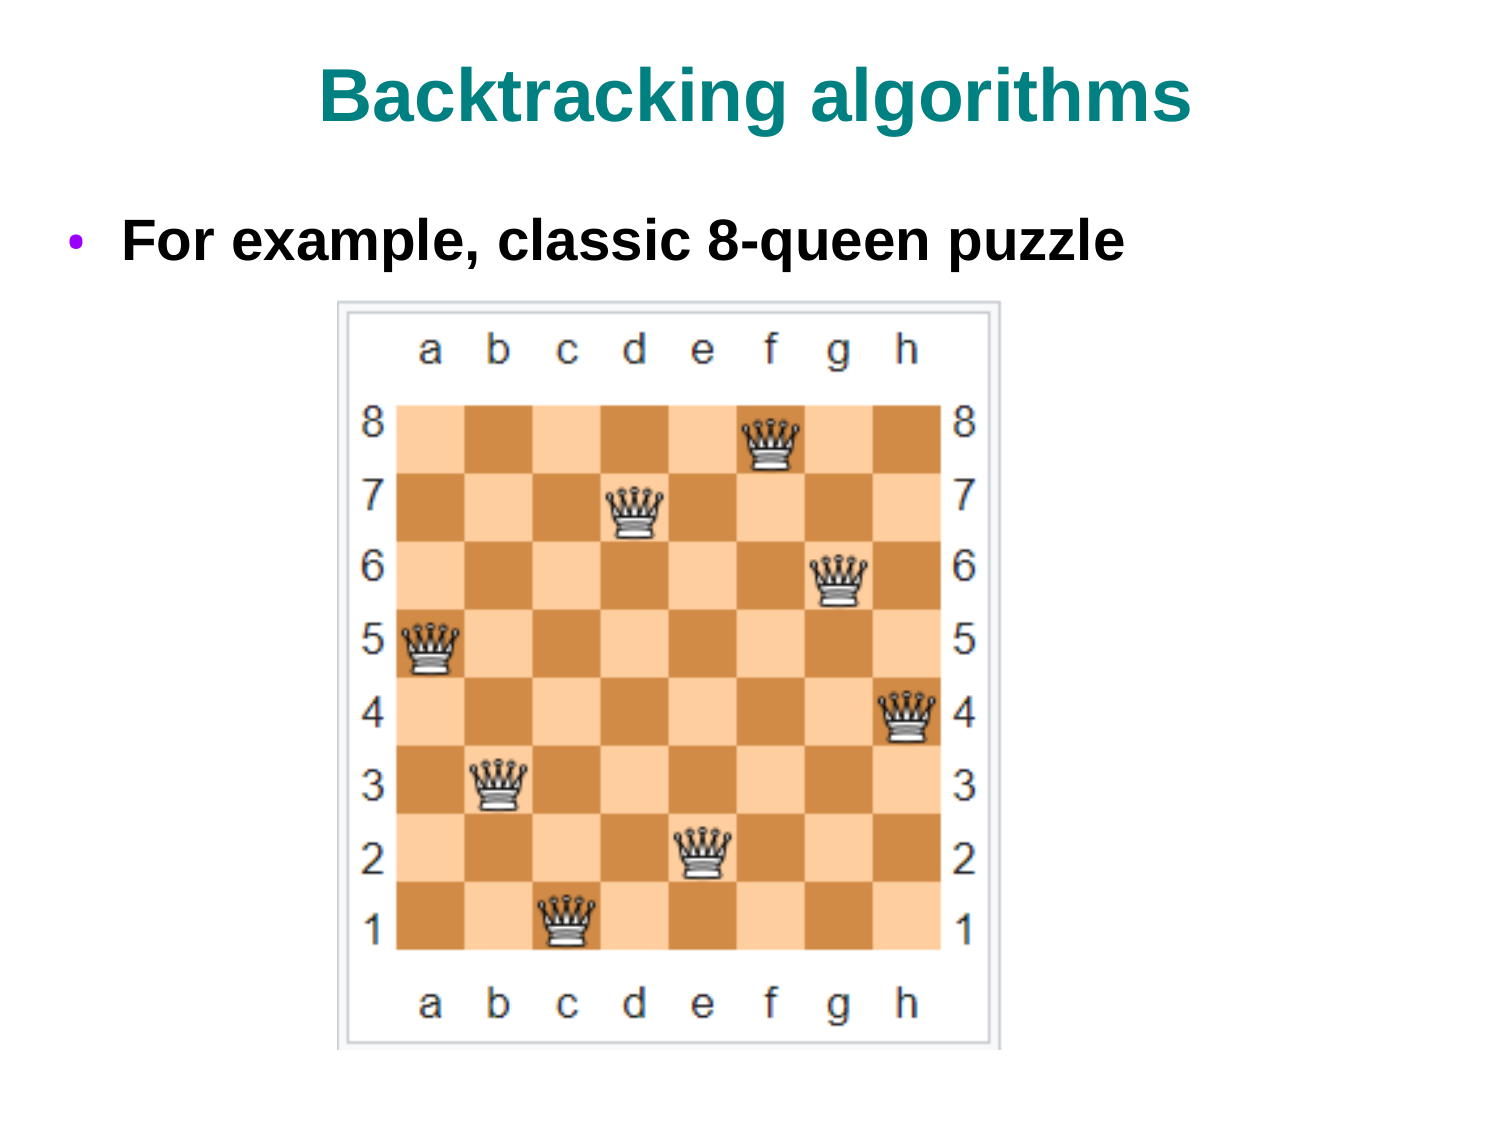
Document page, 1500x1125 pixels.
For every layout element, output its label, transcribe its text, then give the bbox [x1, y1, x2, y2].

list For example, classic 8-queen puzzle [50, 187, 1463, 1063]
title Backtracking algorithms [50, 24, 1463, 144]
picture [337, 299, 1007, 1051]
